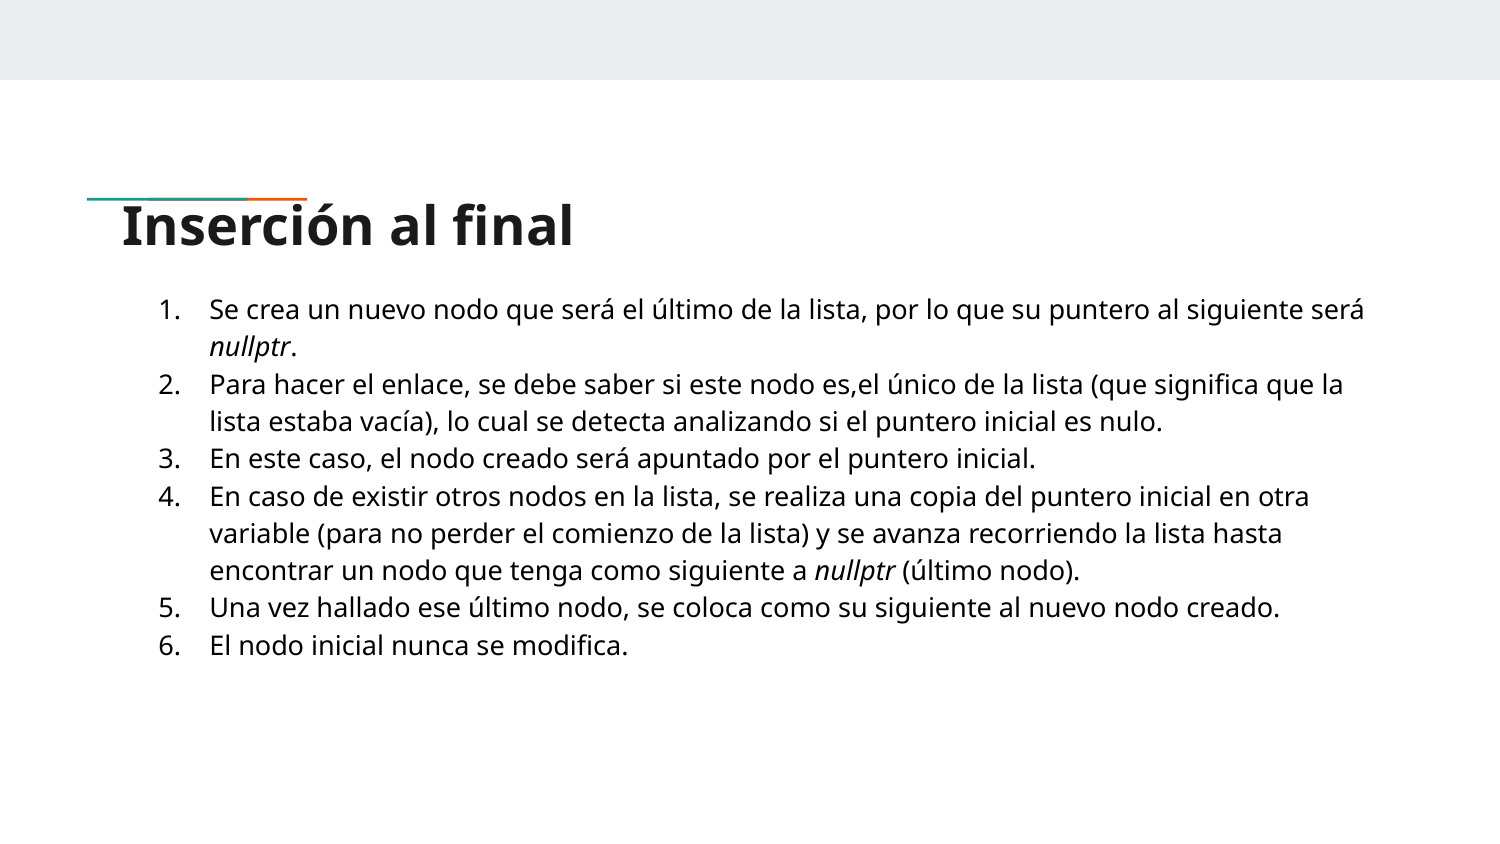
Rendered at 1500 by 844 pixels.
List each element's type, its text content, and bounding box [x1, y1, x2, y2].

title Inserción al final [107, 166, 1370, 255]
list Se crea un nuevo nodo que será el último de la lista, por lo que su puntero al siguiente será nullptr. Para hacer el enlace, se debe saber si este nodo es,el único de la lista (que significa que la lista estaba vacía), lo cual se detecta analizando si el puntero inicial es nulo. En este caso, el nodo creado será apuntado por el puntero inicial. En caso de existir otros nodos en la lista, se realiza una copia del puntero inicial en otra variable (para no perder el comienzo de la lista) y se avanza recorriendo la lista hasta encontrar un nodo que tenga como siguiente a nullptr (último nodo). Una vez hallado ese último nodo, se coloca como su siguiente al nuevo nodo creado. El nodo inicial nunca se modifica. [119, 272, 1381, 811]
